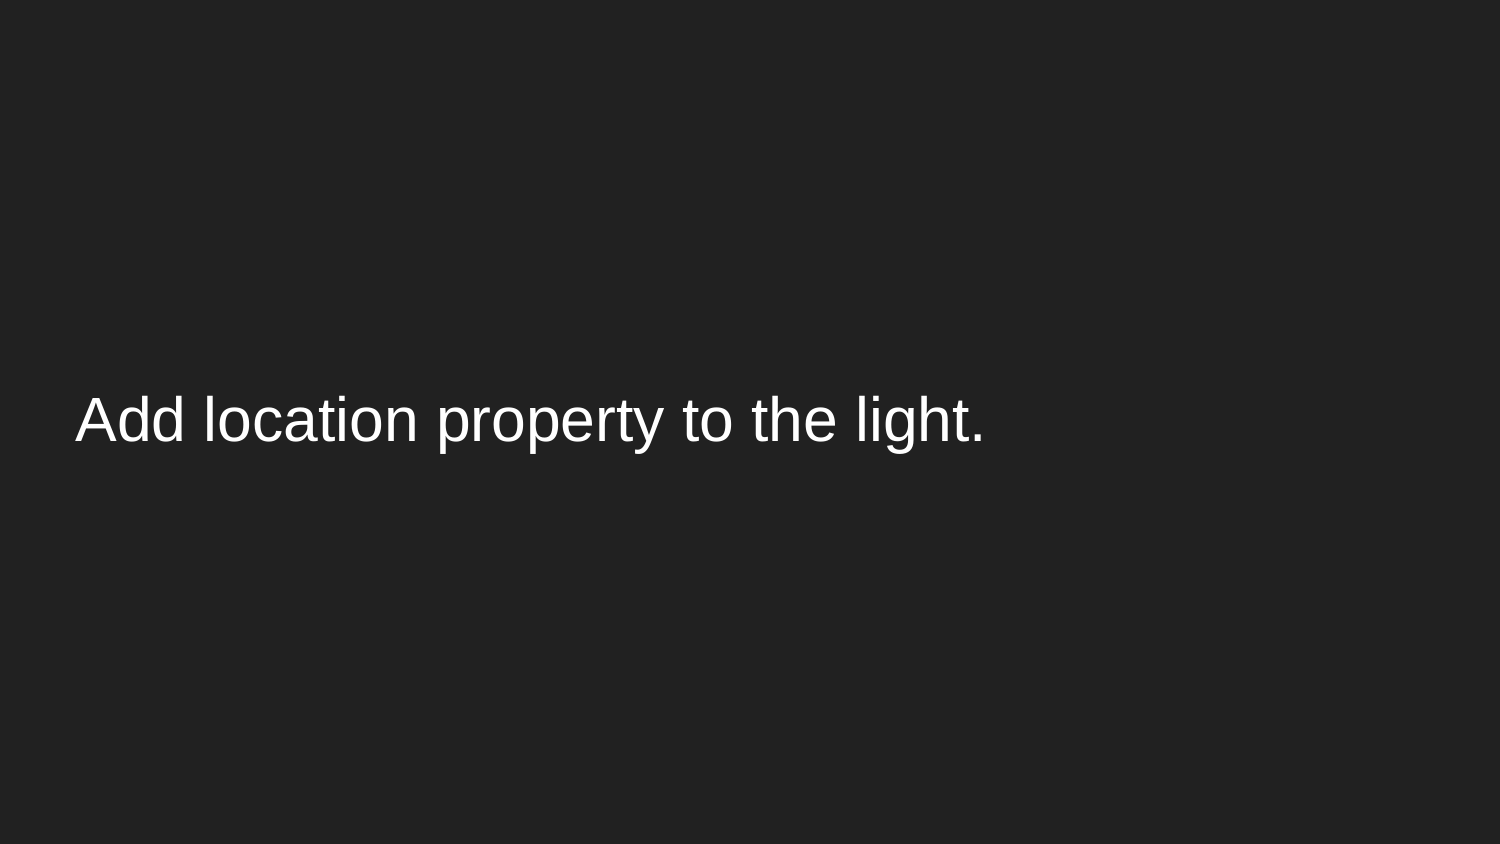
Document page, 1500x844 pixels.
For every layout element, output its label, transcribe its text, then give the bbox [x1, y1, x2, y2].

title Add location property to the light. [60, 374, 1459, 470]
